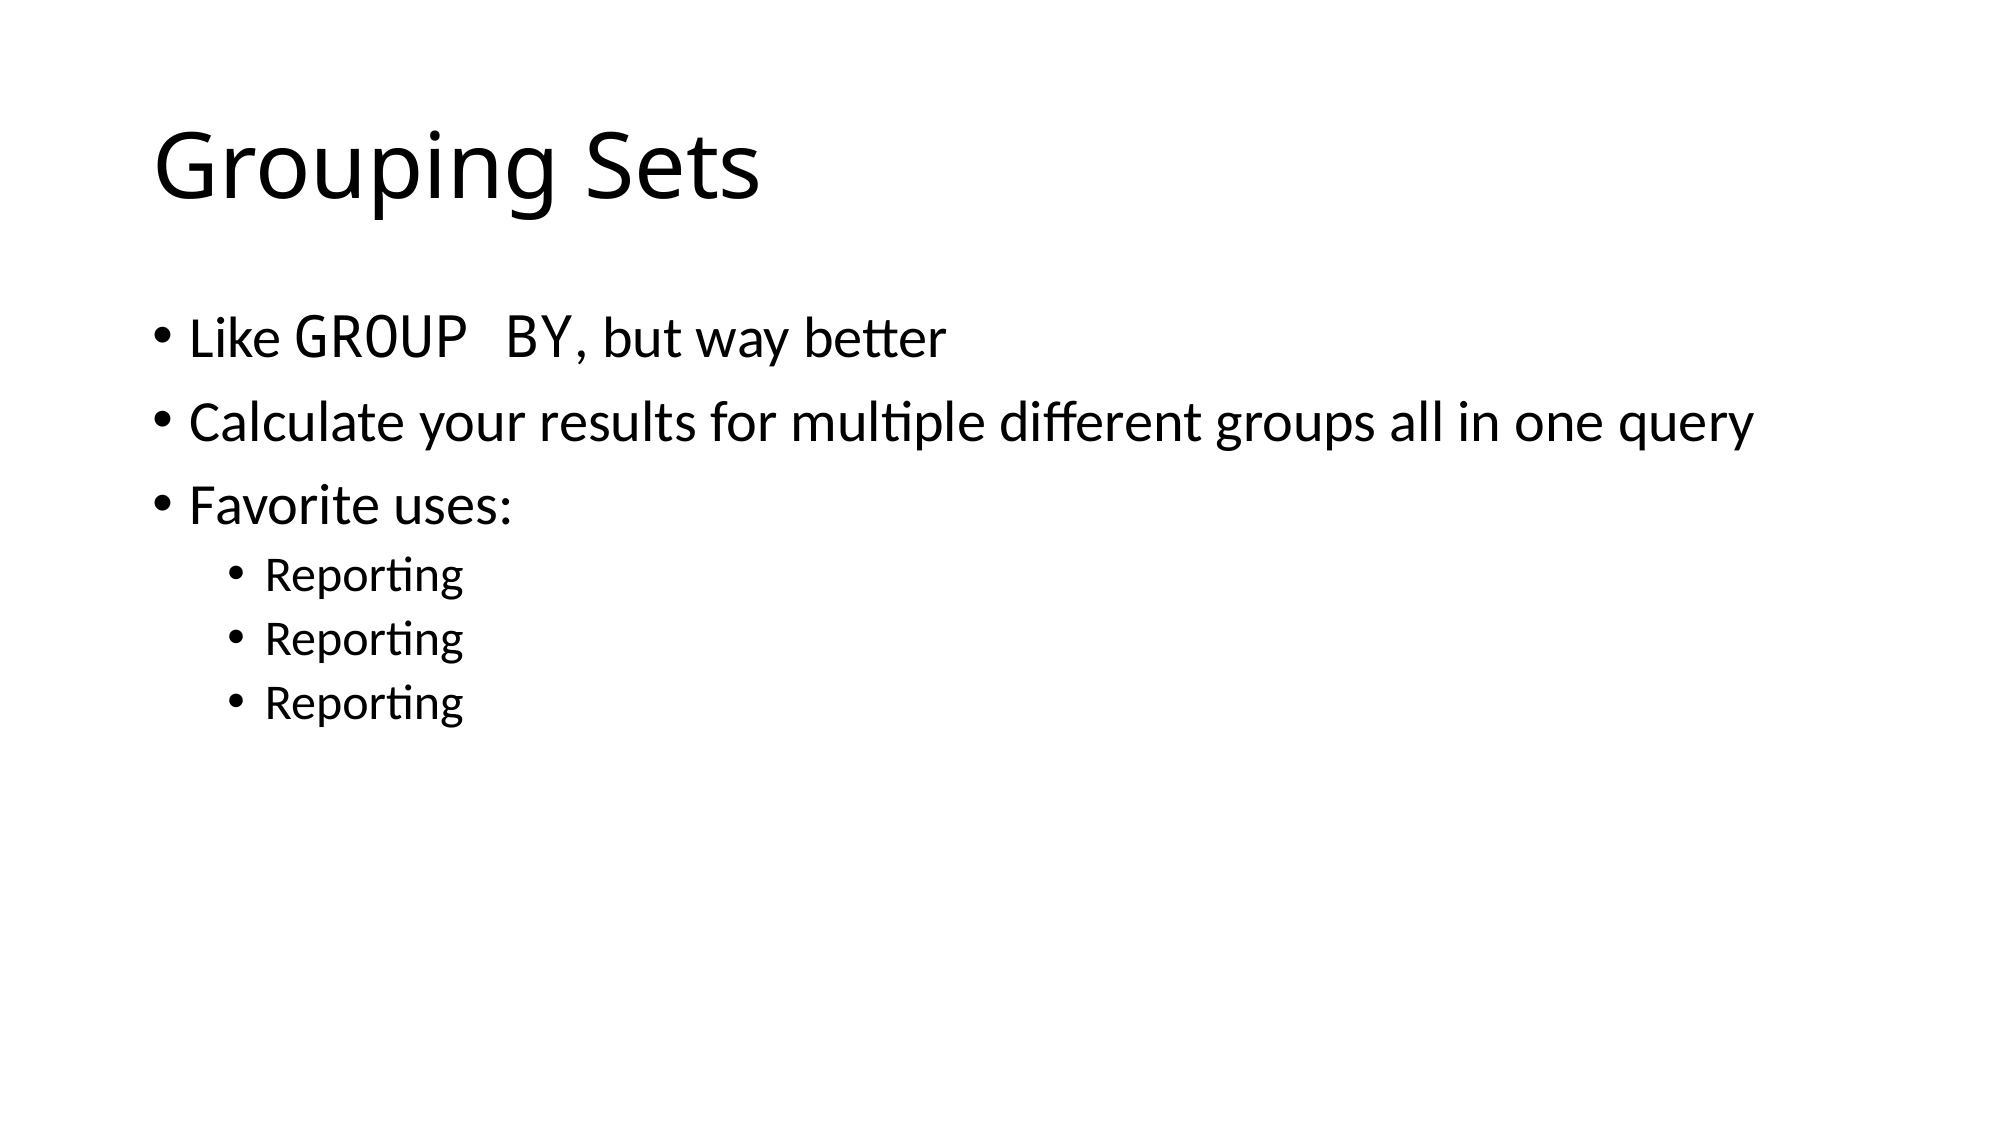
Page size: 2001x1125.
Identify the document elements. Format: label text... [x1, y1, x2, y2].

list Like GROUP BY, but way better Calculate your results for multiple different groups all in one query Favorite uses: Reporting Reporting Reporting [137, 299, 1863, 1014]
title Grouping Sets [137, 59, 1863, 278]
